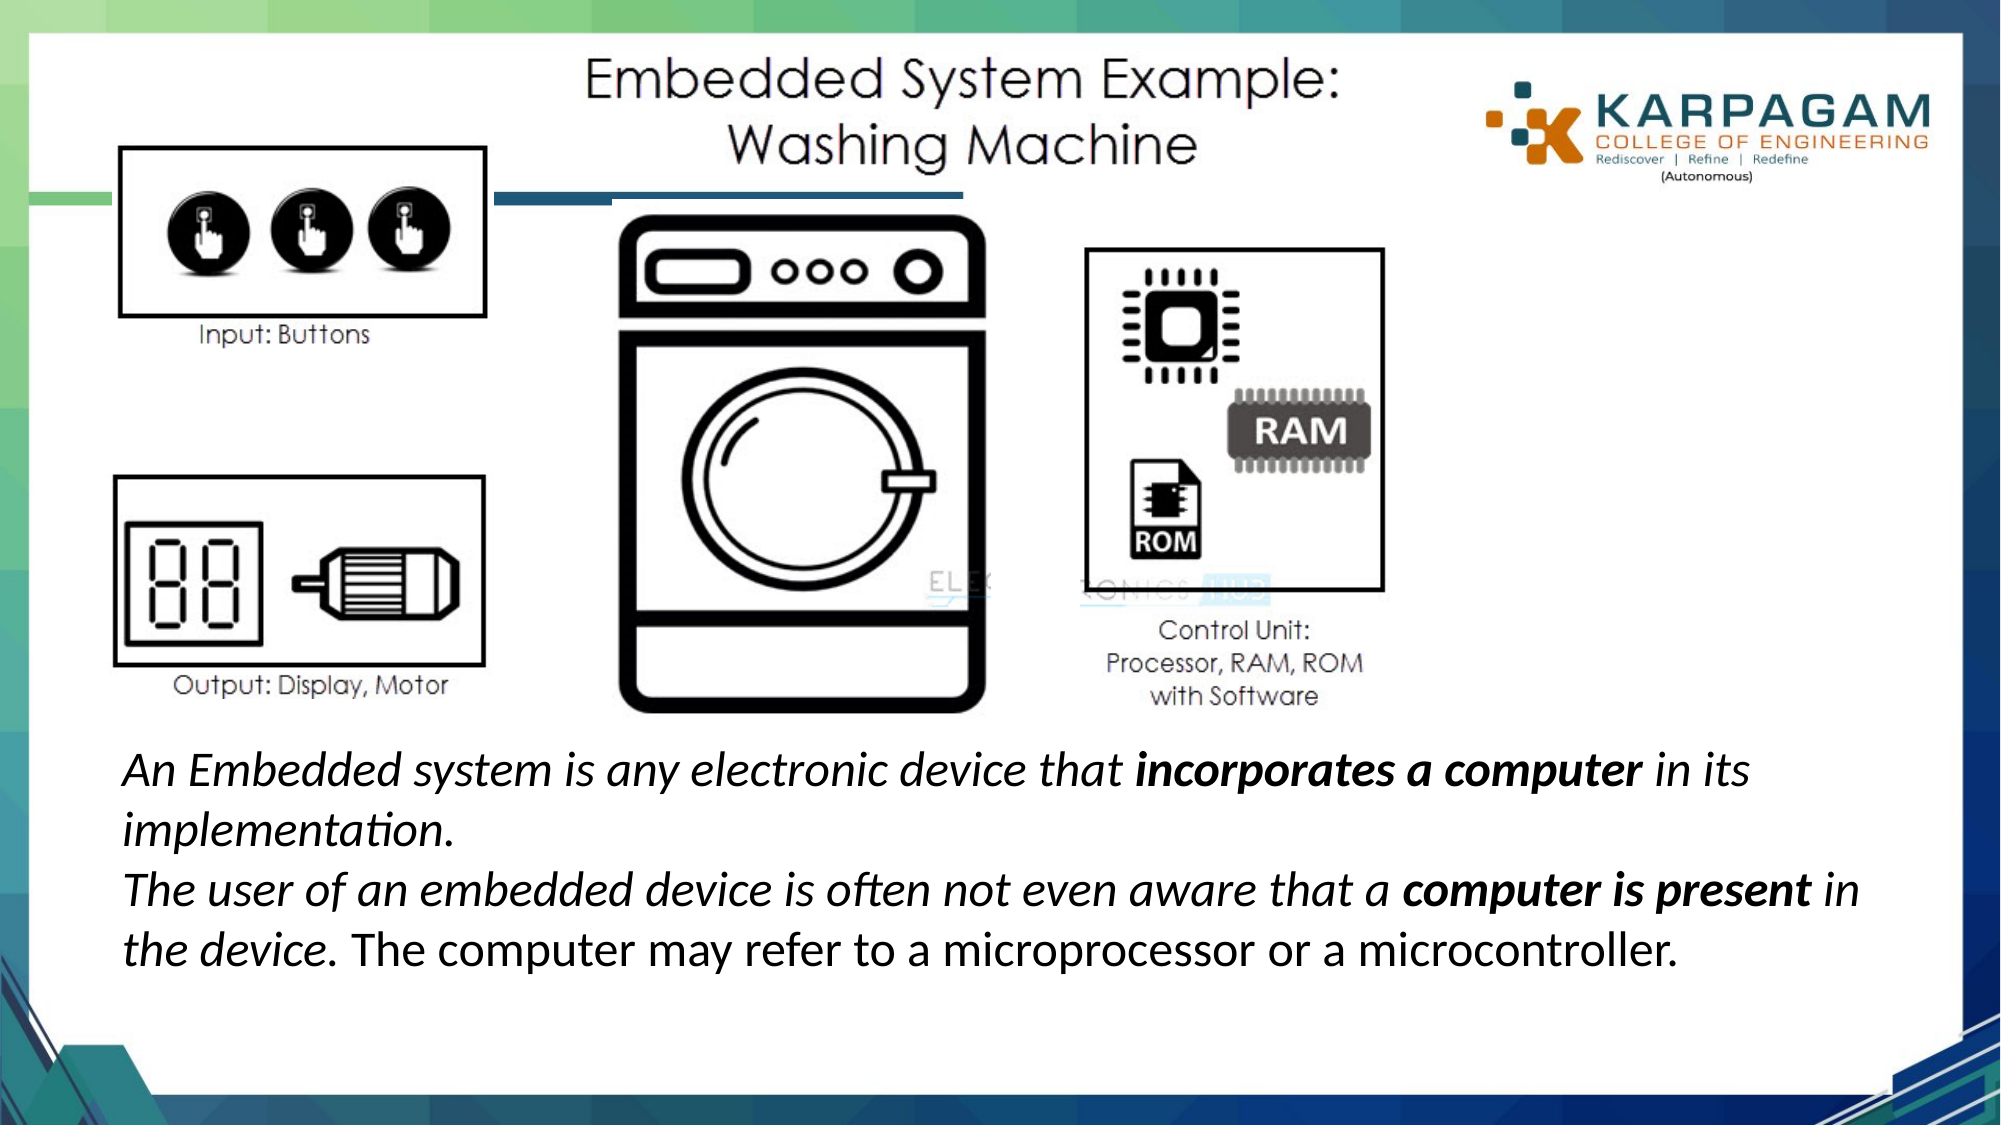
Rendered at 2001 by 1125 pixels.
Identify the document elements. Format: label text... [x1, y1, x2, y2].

picture [0, 0, 2001, 1125]
text_box An Embedded system is any electronic device that incorporates a computer in its implementation. The user of an embedded device is often not even aware that a computer is present in the device. The computer may refer to a microprocessor or a microcontroller. [107, 729, 1953, 984]
